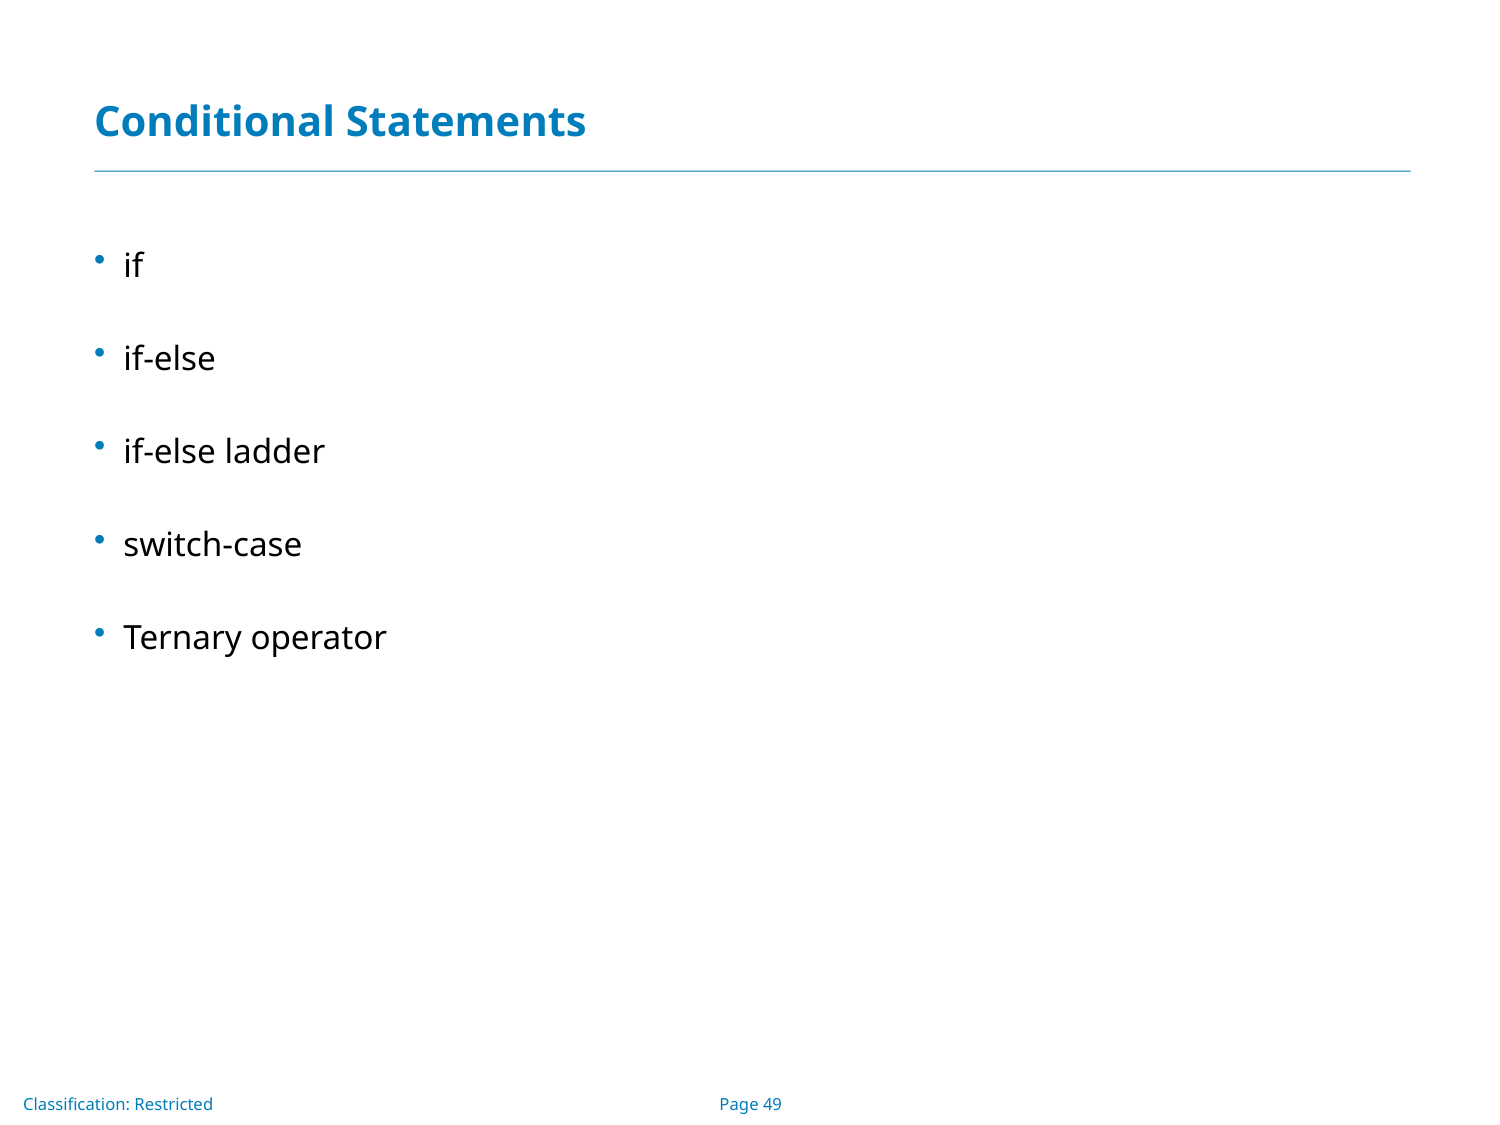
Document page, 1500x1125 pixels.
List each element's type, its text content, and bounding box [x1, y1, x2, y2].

title Conditional Statements [93, 93, 1411, 172]
list if if-else if-else ladder switch-case Ternary operator [93, 243, 1411, 835]
